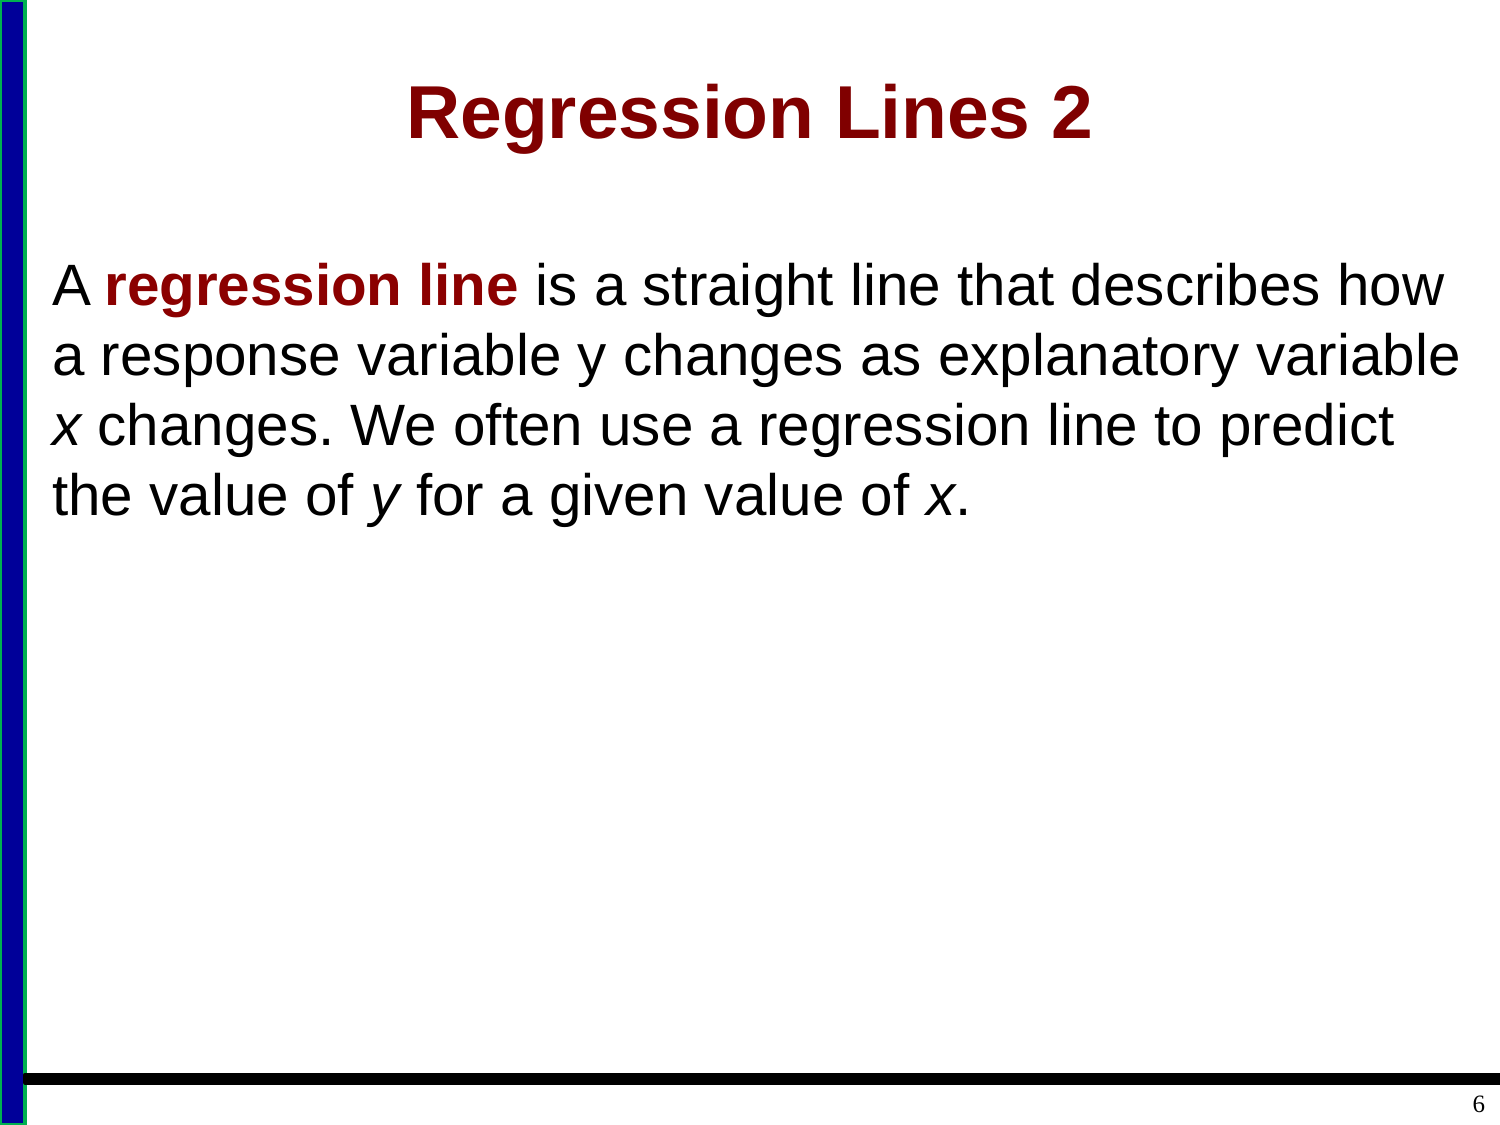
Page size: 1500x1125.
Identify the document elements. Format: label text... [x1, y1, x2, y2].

title Regression Lines 2 [74, 59, 1426, 239]
text_box A regression line is a straight line that describes how a response variable y changes as explanatory variable x changes. We often use a regression line to predict the value of y for a given value of x. [37, 239, 1500, 535]
